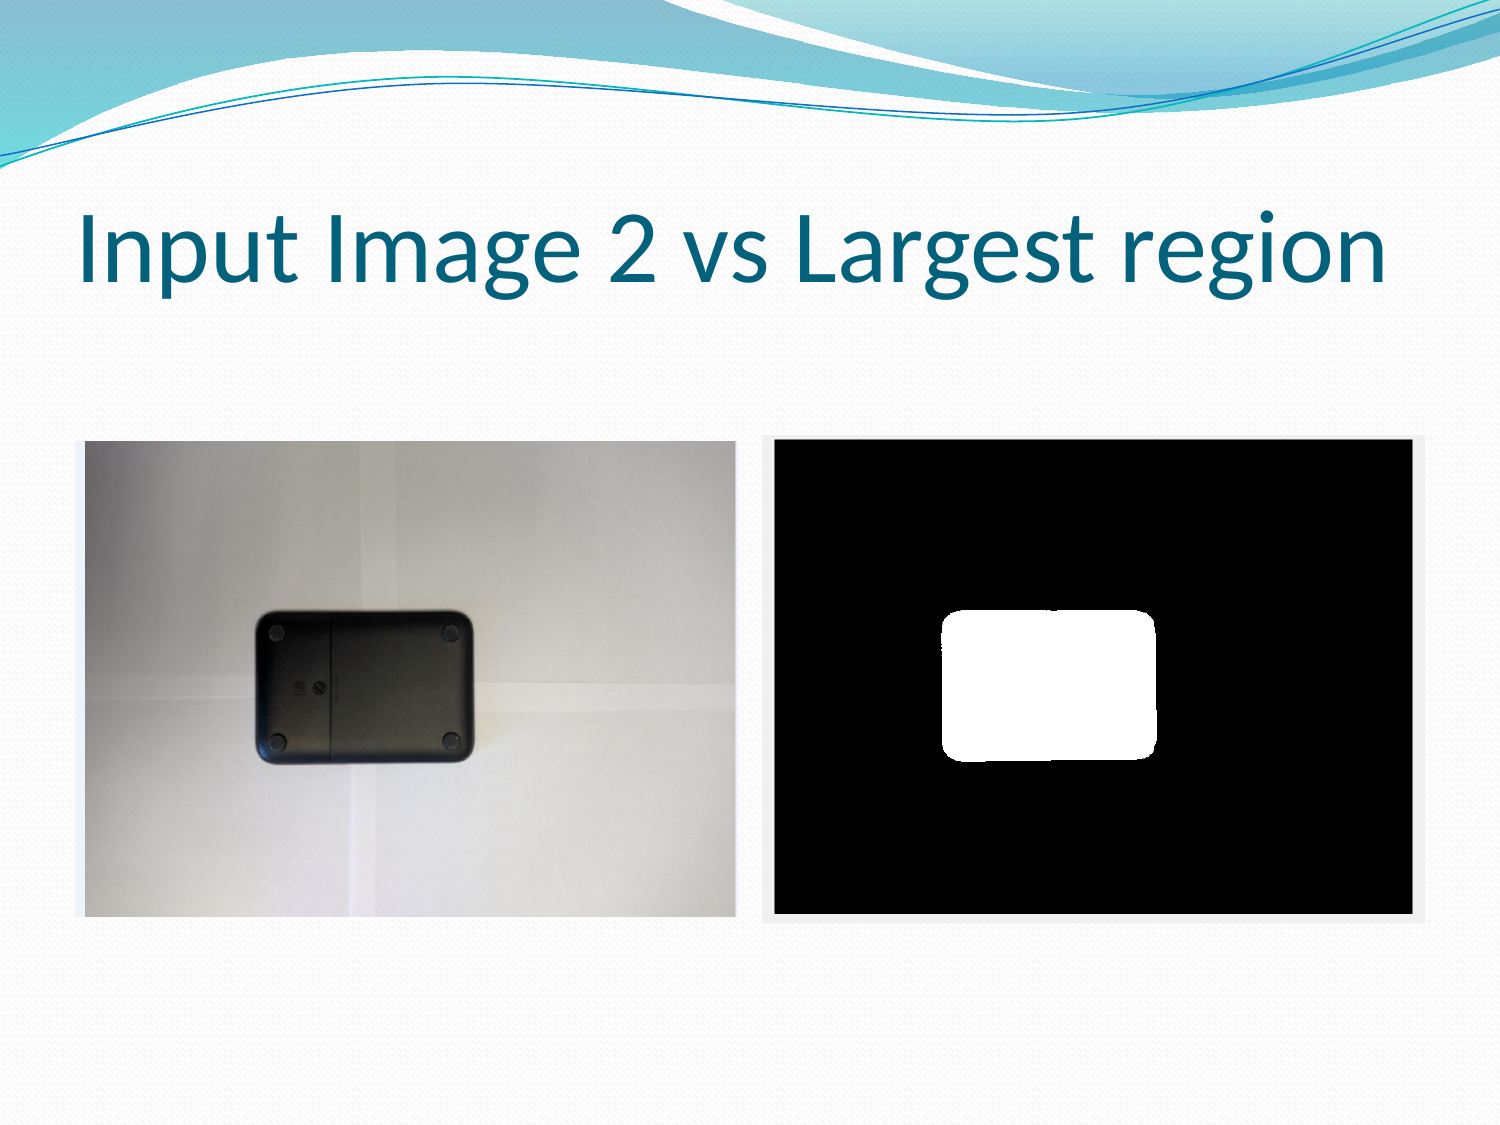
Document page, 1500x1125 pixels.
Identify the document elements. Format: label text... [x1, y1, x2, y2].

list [74, 440, 738, 917]
title Input Image 2 vs Largest region [75, 115, 1425, 303]
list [762, 434, 1426, 923]
